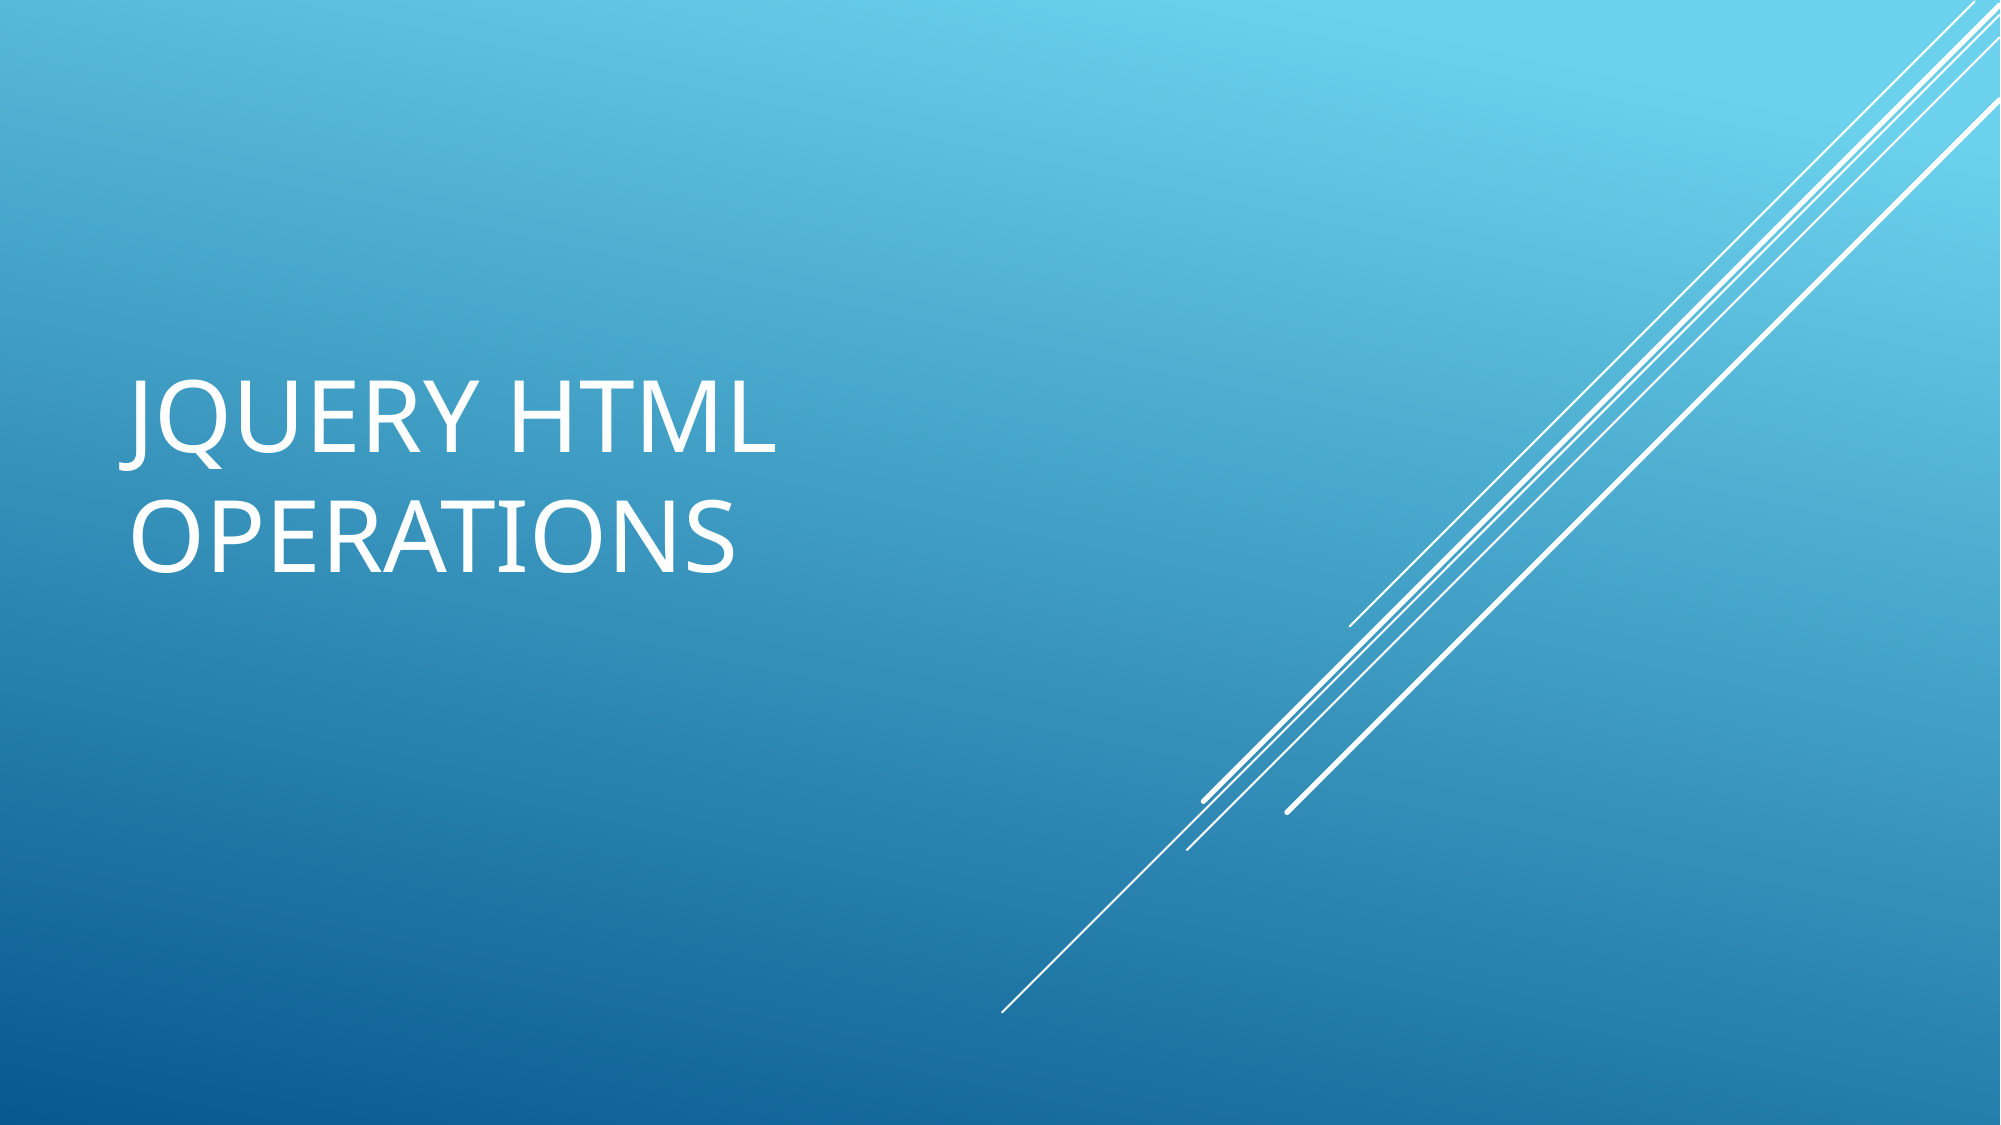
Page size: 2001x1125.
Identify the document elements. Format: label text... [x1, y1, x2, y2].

title jQuery HTML Operations [112, 112, 1425, 600]
